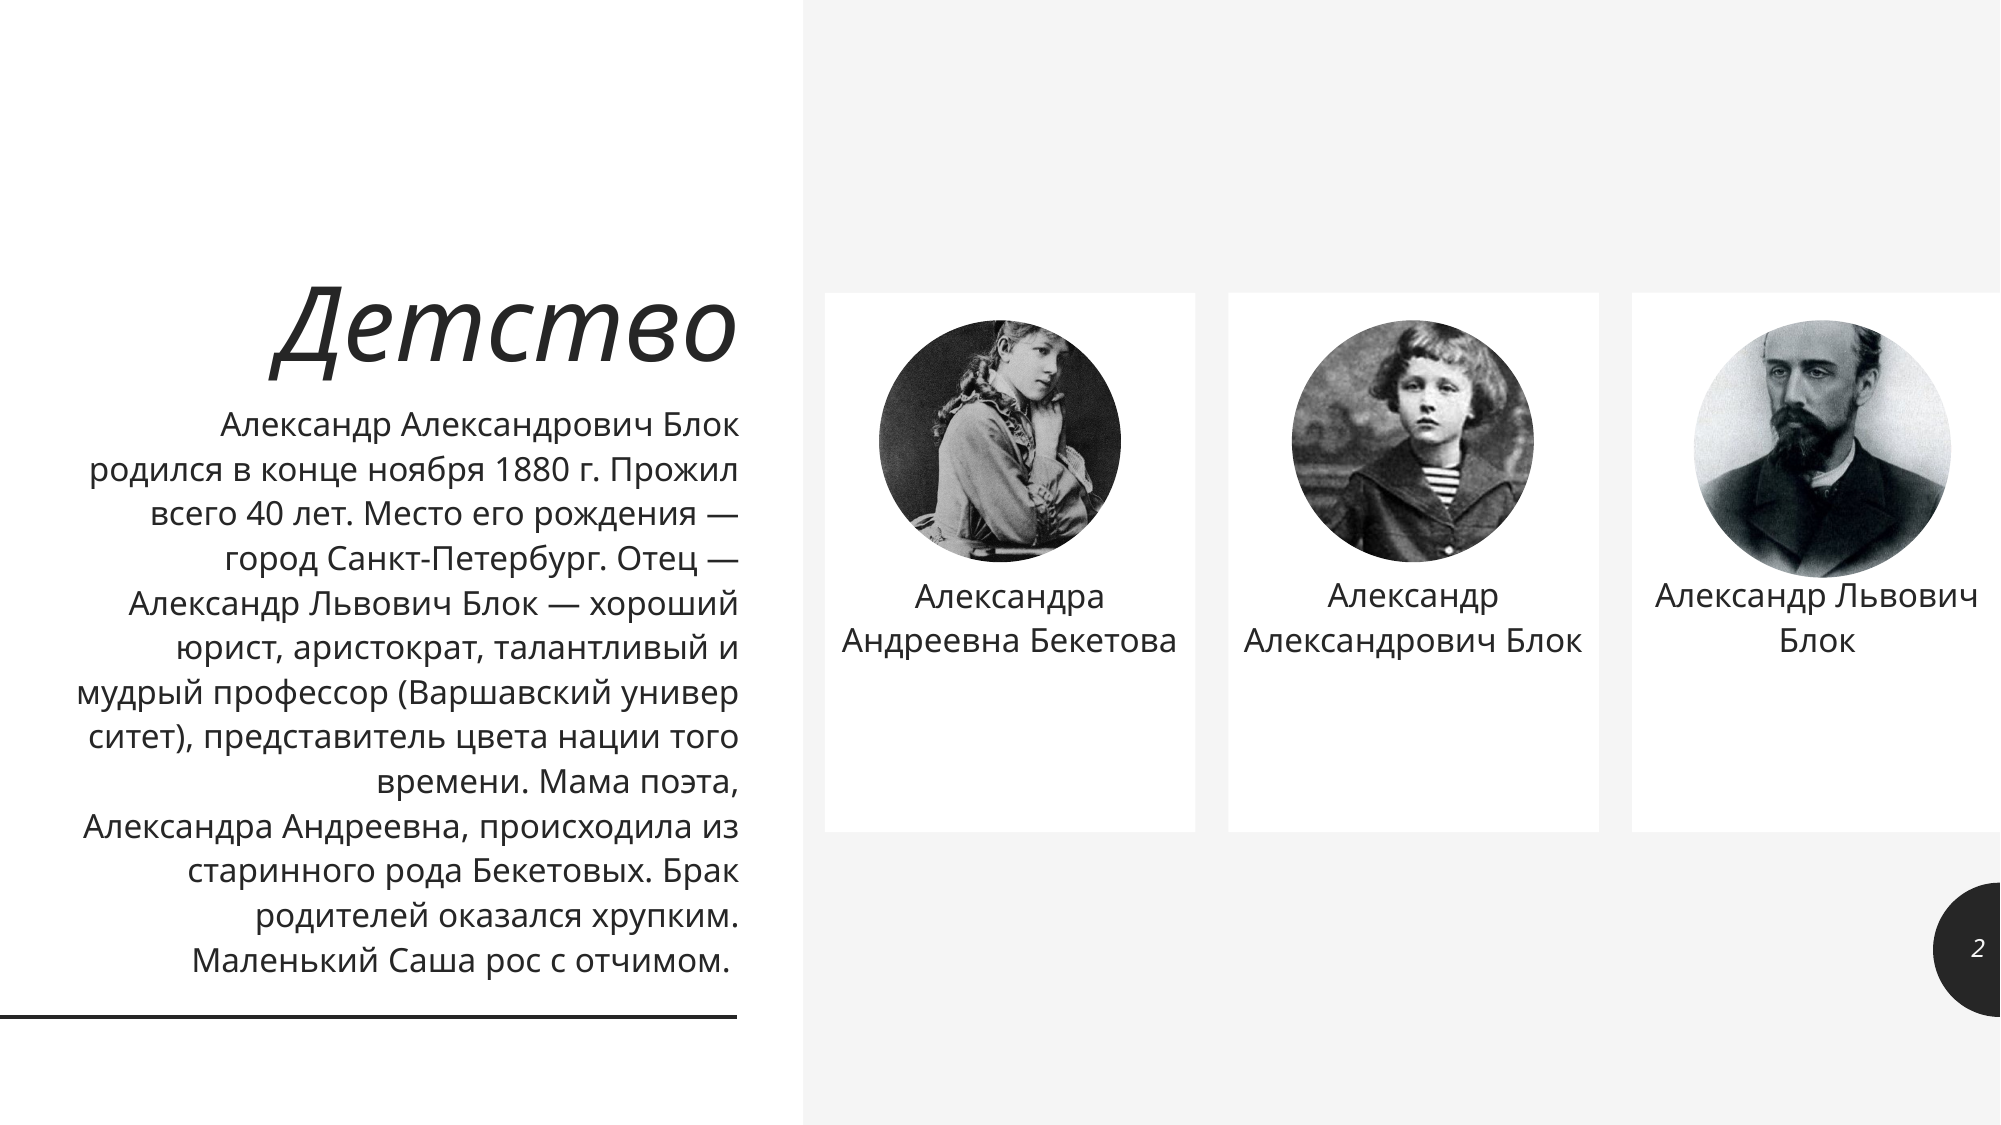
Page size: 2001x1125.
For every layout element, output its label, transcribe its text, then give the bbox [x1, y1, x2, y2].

slide_number 2 [1933, 919, 2000, 980]
text_box Александр Александрович Блок [1228, 292, 1599, 833]
picture [1291, 320, 1534, 563]
list Александр Александрович Блок родился в конце ноября 1880 г. Прожил всего 40 лет. Место его рождения — город Санкт-Петербург. Отец — Александр Львович Блок — хороший юрист, аристократ, талантливый и мудрый профессор (Варшавский университет), представитель цвета нации того времени. Мама поэта, Александра Андреевна, происходила из старинного рода Бекетовых. Брак родителей оказался хрупким. Маленький Саша рос с отчимом. [48, 391, 756, 1015]
list Александра Андреевна Бекетова [824, 292, 1196, 833]
picture [879, 320, 1121, 563]
picture [1693, 320, 1952, 578]
title Детство [126, 26, 756, 391]
text_box Александр Львович Блок [1632, 292, 2000, 833]
